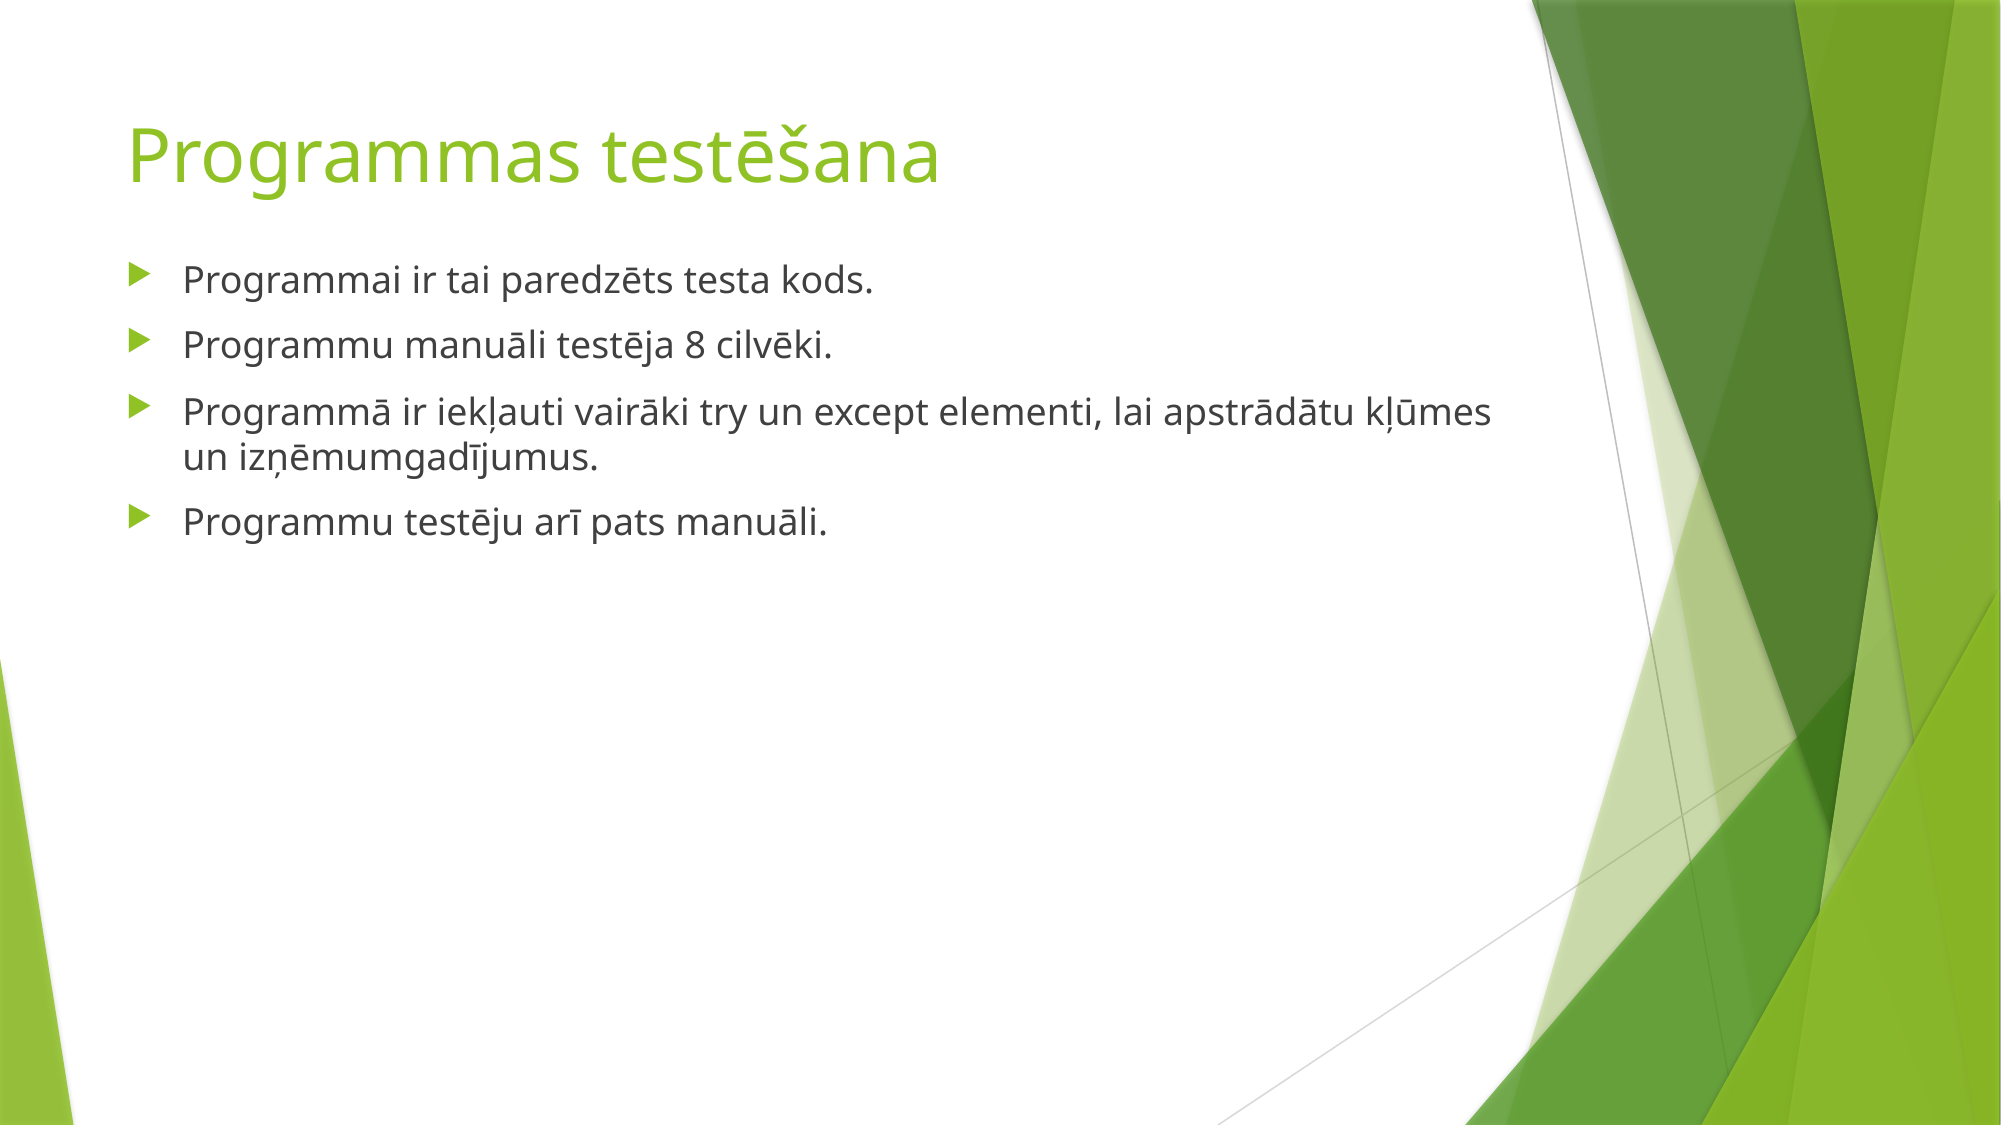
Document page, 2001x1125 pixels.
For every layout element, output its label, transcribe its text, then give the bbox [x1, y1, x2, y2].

title Programmas testēšana [111, 99, 1522, 248]
list Programmai ir tai paredzēts testa kods. Programmu manuāli testēja 8 cilvēki. Programmā ir iekļauti vairāki try un except elementi, lai apstrādātu kļūmes un izņēmumgadījumus. Programmu testēju arī pats manuāli. [111, 248, 1522, 991]
